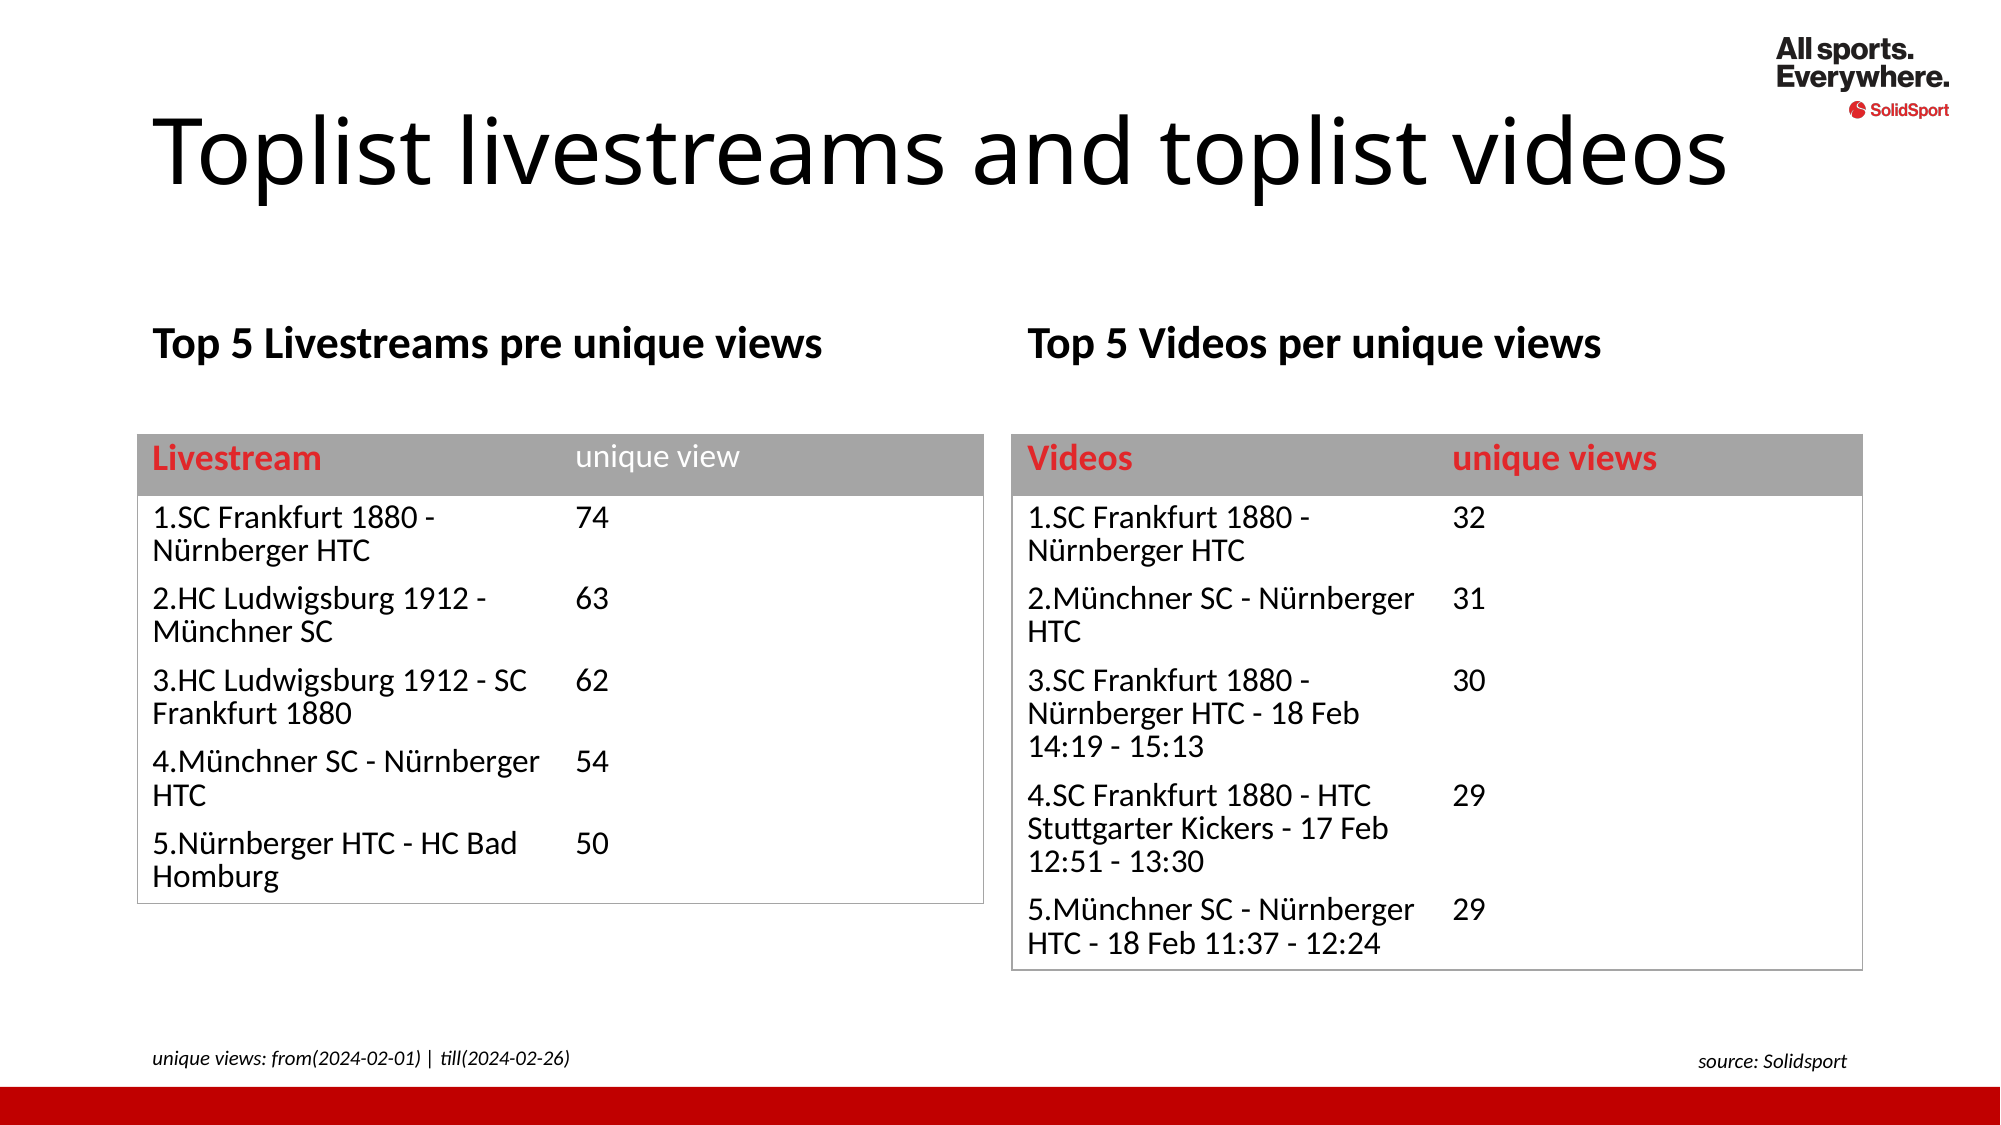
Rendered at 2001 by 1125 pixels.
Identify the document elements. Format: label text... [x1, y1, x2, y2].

table_cell 32 [1437, 496, 1862, 577]
list Top 5 Livestreams pre unique views [137, 275, 984, 411]
list unique views: from(2024-02-01) | till(2024-02-26) [137, 1040, 661, 1079]
table_cell 2.Münchner SC - Nürnberger HTC [1013, 577, 1437, 659]
table_cell 5.Münchner SC - Nürnberger HTC - 18 Feb 11:37 - 12:24 [1013, 888, 1437, 969]
list source: Solidsport [1378, 1042, 1863, 1081]
table_cell 2.HC Ludwigsburg 1912 - Münchner SC [138, 577, 560, 659]
table_cell 63 [560, 577, 983, 659]
table_cell 4.Münchner SC - Nürnberger HTC [138, 740, 560, 822]
table_header Videos [1013, 436, 1437, 496]
table_cell 3.HC Ludwigsburg 1912 - SC Frankfurt 1880 [138, 659, 560, 740]
picture [1849, 101, 1949, 119]
list Top 5 Videos per unique views [1012, 275, 1863, 411]
table_header unique views [1437, 436, 1862, 496]
table_cell 29 [1437, 888, 1862, 969]
table_header Livestream [138, 436, 560, 496]
table_cell 31 [1437, 577, 1862, 659]
picture [1776, 37, 1949, 92]
table_cell 1.SC Frankfurt 1880 - Nürnberger HTC [138, 496, 560, 577]
table_cell 50 [560, 822, 983, 903]
table_cell 1.SC Frankfurt 1880 - Nürnberger HTC [1013, 496, 1437, 577]
table_cell 5.Nürnberger HTC - HC Bad Homburg [138, 822, 560, 903]
table_cell 3.SC Frankfurt 1880 - Nürnberger HTC - 18 Feb 14:19 - 15:13 [1013, 659, 1437, 774]
table_cell 62 [560, 659, 983, 740]
table_cell 30 [1437, 659, 1862, 774]
table_cell 54 [560, 740, 983, 822]
table_cell 29 [1437, 774, 1862, 888]
table_cell 4.SC Frankfurt 1880 - HTC Stuttgarter Kickers - 17 Feb 12:51 - 13:30 [1013, 774, 1437, 888]
table_header unique view [560, 436, 983, 496]
table_cell 74 [560, 496, 983, 577]
